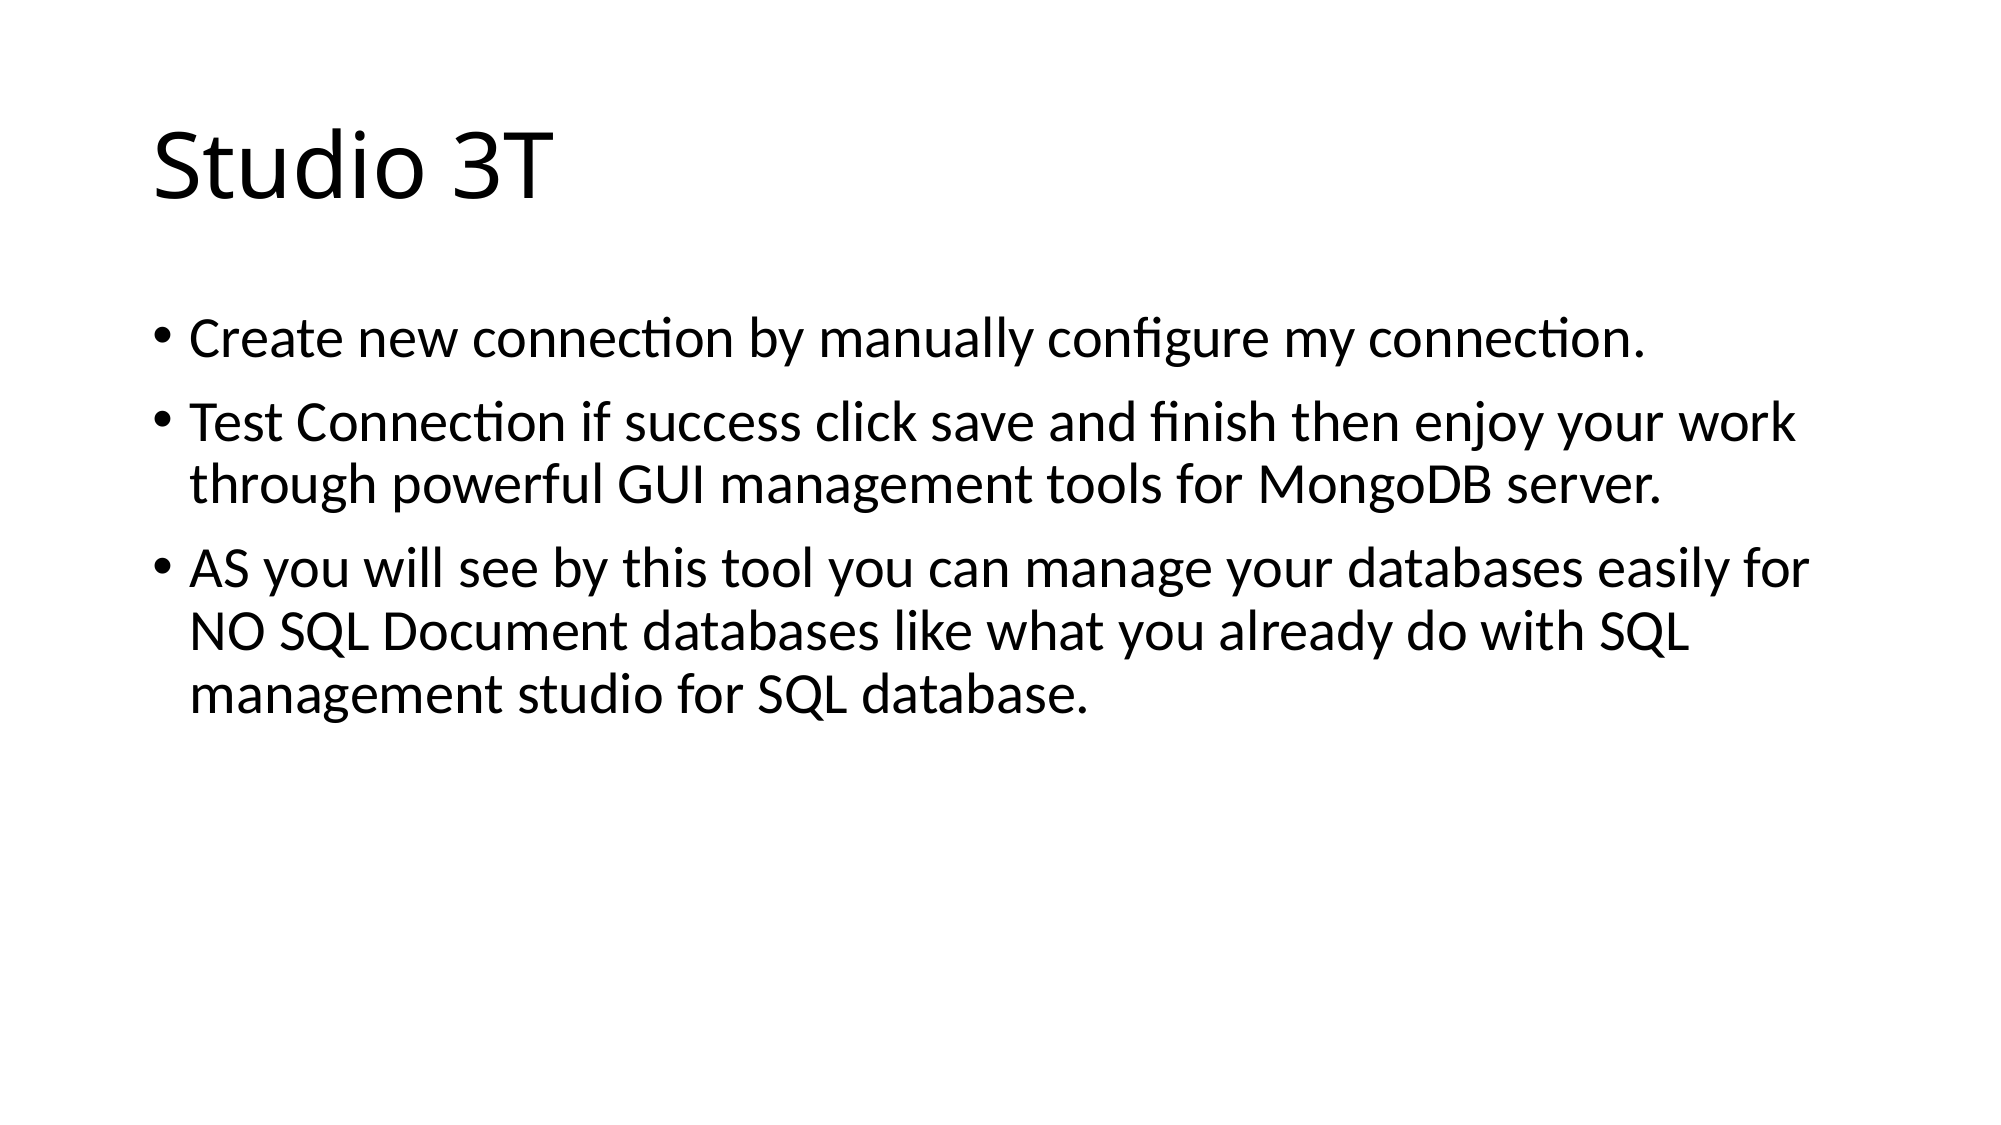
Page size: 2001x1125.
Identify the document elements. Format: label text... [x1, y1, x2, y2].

list Create new connection by manually configure my connection. Test Connection if success click save and finish then enjoy your work through powerful GUI management tools for MongoDB server. AS you will see by this tool you can manage your databases easily for NO SQL Document databases like what you already do with SQL management studio for SQL database. [137, 299, 1863, 1014]
title Studio 3T [137, 59, 1863, 278]
